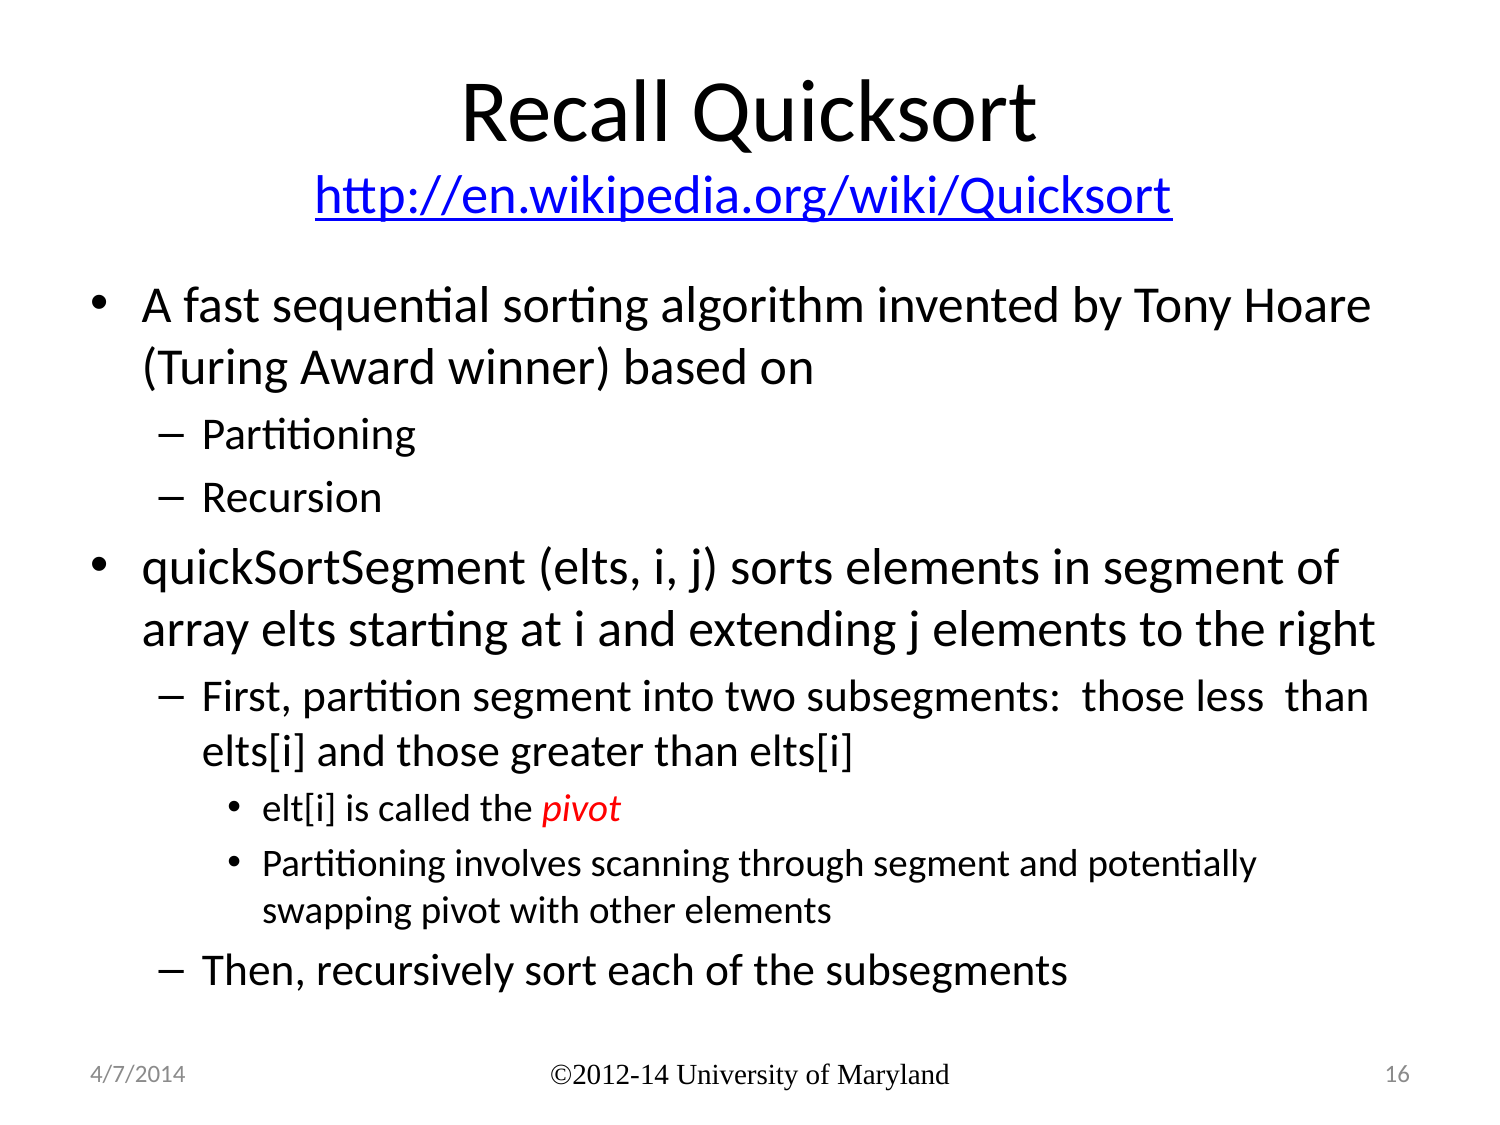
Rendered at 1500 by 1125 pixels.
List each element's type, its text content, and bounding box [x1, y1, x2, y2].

list A fast sequential sorting algorithm invented by Tony Hoare (Turing Award winner) based on Partitioning Recursion quickSortSegment (elts, i, j) sorts elements in segment of array elts starting at i and extending j elements to the right First, partition segment into two subsegments: those less than elts[i] and those greater than elts[i] elt[i] is called the pivot Partitioning involves scanning through segment and potentially swapping pivot with other elements Then, recursively sort each of the subsegments [75, 262, 1425, 1005]
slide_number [75, 1042, 425, 1103]
title Recall Quicksort http://en.wikipedia.org/wiki/Quicksort [75, 45, 1425, 233]
footer ©2012-14 University of Maryland [512, 1042, 988, 1103]
slide_number 16 [1074, 1042, 1425, 1103]
